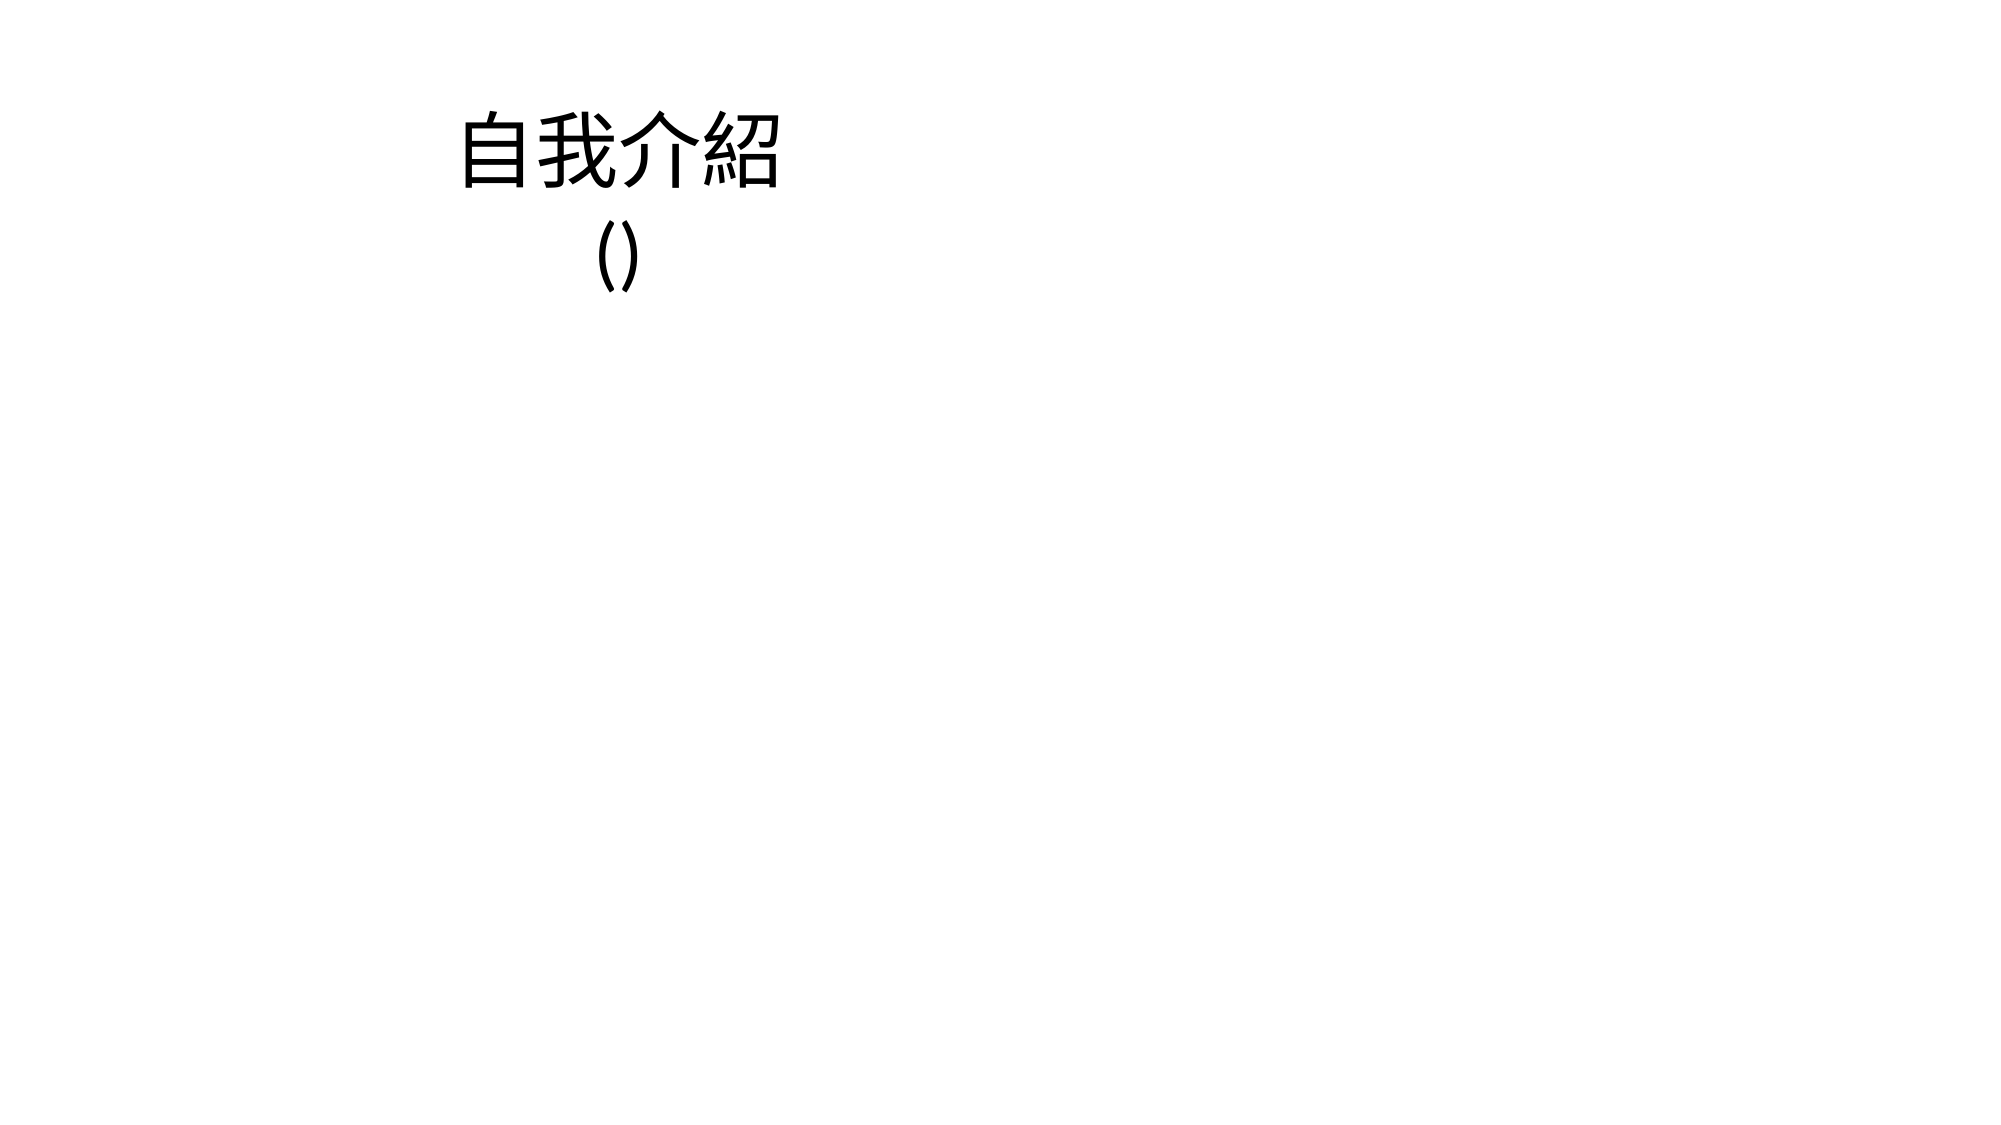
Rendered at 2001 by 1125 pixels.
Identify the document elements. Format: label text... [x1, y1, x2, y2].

text_box 自我介紹 () [95, 90, 1142, 305]
